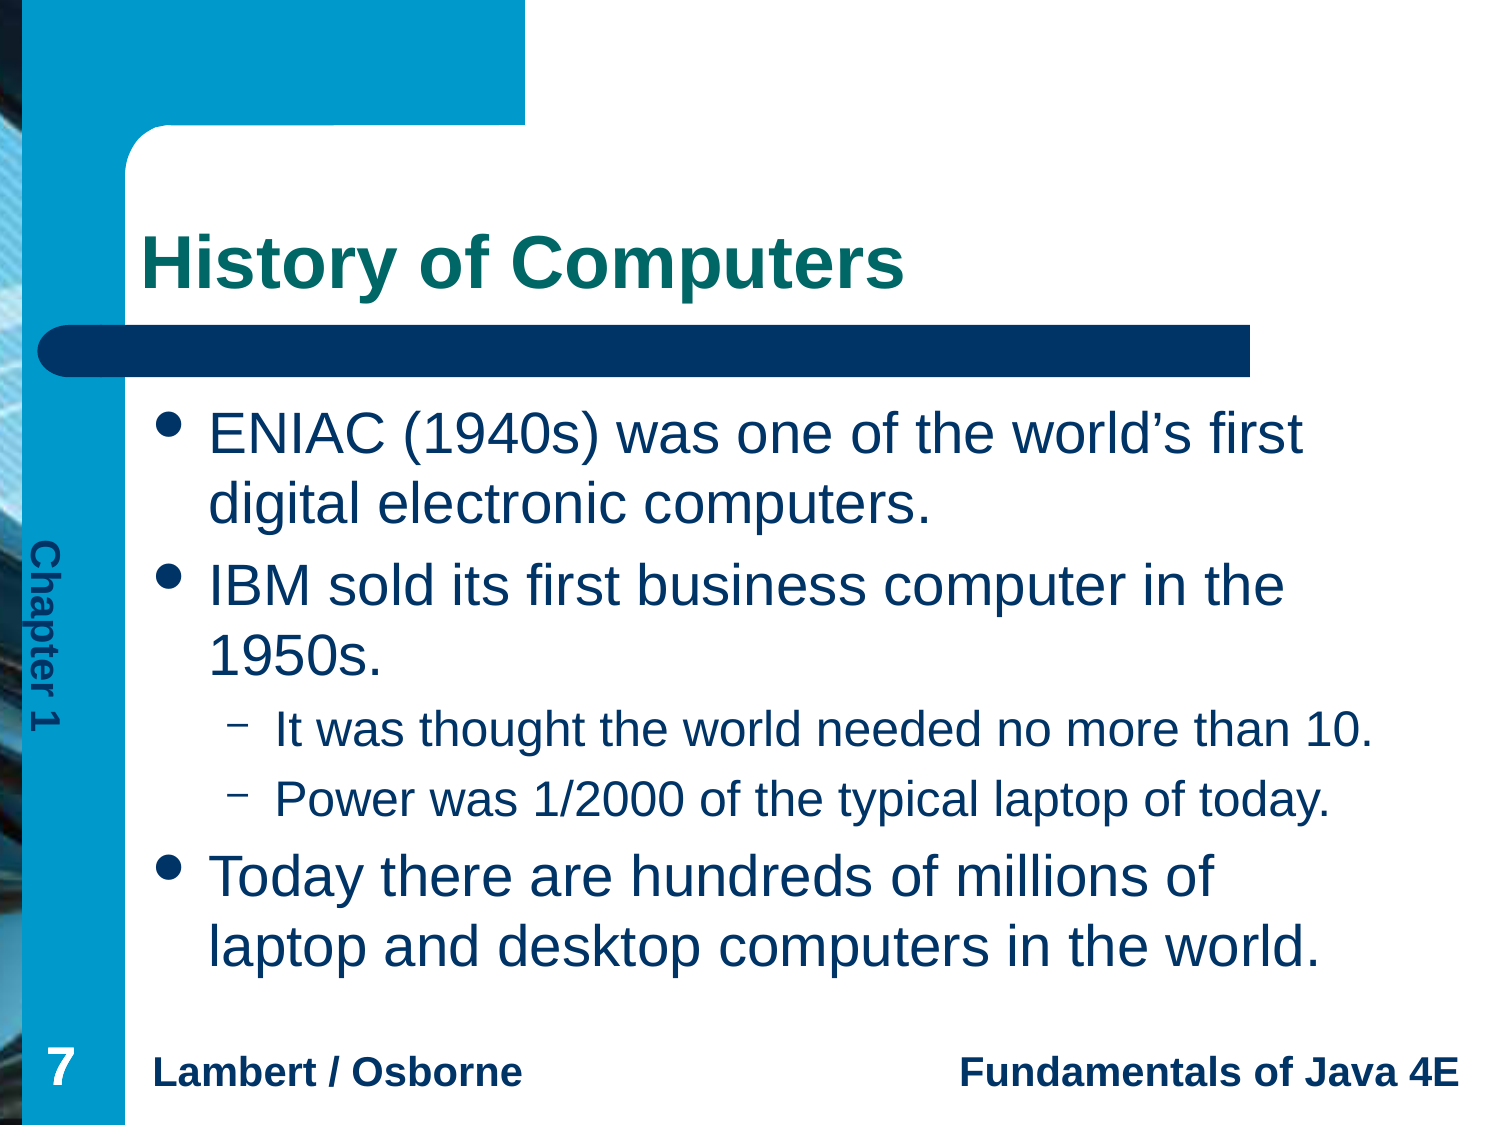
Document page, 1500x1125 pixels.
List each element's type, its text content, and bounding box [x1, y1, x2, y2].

title History of Computers [124, 124, 1463, 313]
list ENIAC (1940s) was one of the world’s first digital electronic computers. IBM sold its first business computer in the 1950s. It was thought the world needed no more than 10. Power was 1/2000 of the typical laptop of today. Today there are hundreds of millions of laptop and desktop computers in the world. [137, 387, 1400, 1038]
text_box 7 [13, 1023, 111, 1105]
picture [0, 0, 22, 1125]
